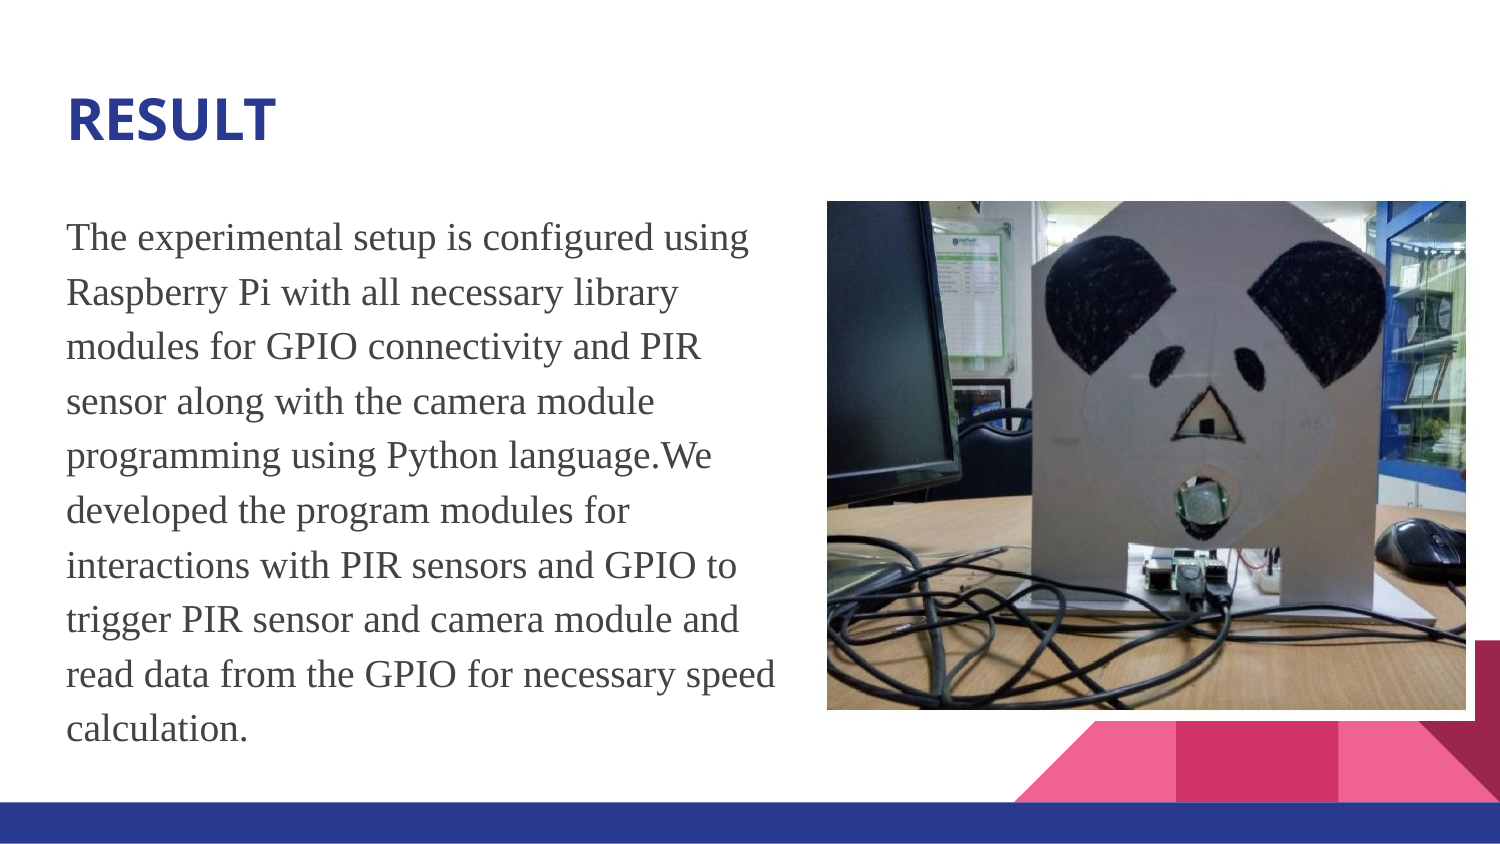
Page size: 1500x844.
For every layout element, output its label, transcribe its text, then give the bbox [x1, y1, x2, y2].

list The experimental setup is configured using Raspberry Pi with all necessary library modules for GPIO connectivity and PIR sensor along with the camera module programming using Python language.We developed the program modules for interactions with PIR sensors and GPIO to trigger PIR sensor and camera module and read data from the GPIO for necessary speed calculation. [51, 189, 795, 750]
picture [818, 191, 1476, 721]
title RESULT [51, 67, 1449, 167]
